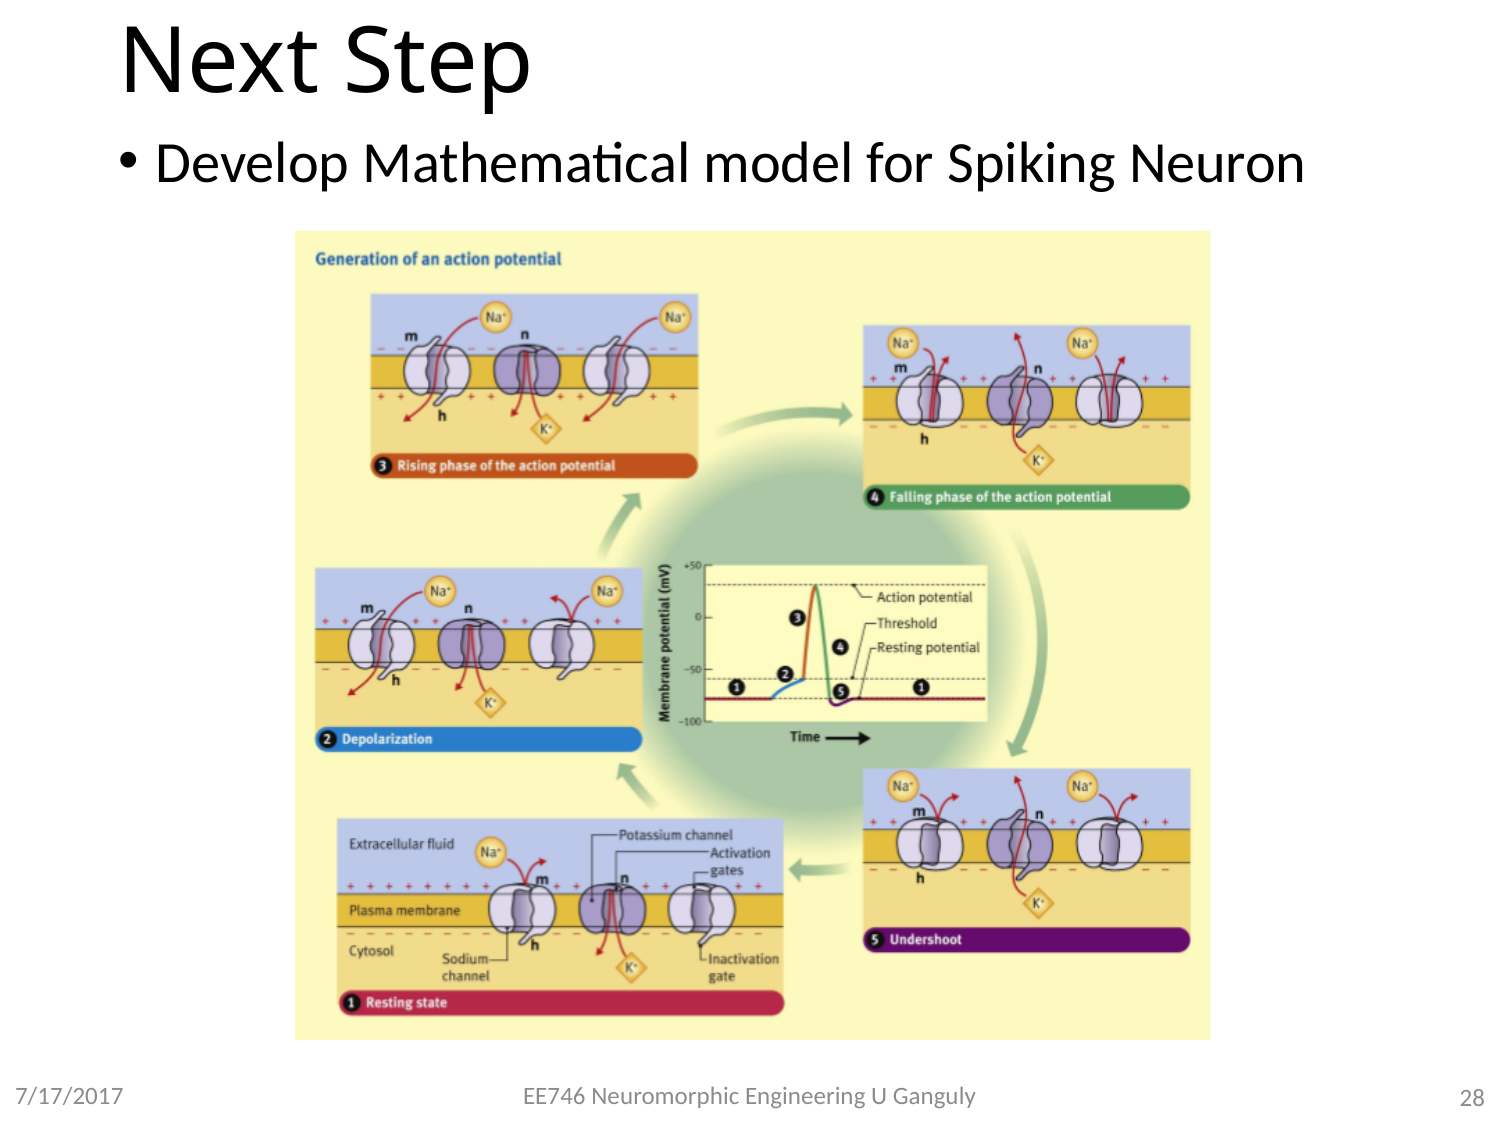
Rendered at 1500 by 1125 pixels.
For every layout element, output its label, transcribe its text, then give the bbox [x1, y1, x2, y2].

slide_number 28 [1162, 1066, 1500, 1125]
title Next Step [103, 1, 1397, 124]
footer EE746 Neuromorphic Engineering U Ganguly [496, 1064, 1004, 1124]
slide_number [0, 1064, 338, 1124]
list Develop Mathematical model for Spiking Neuron [103, 124, 1397, 1014]
picture [283, 224, 1216, 1040]
